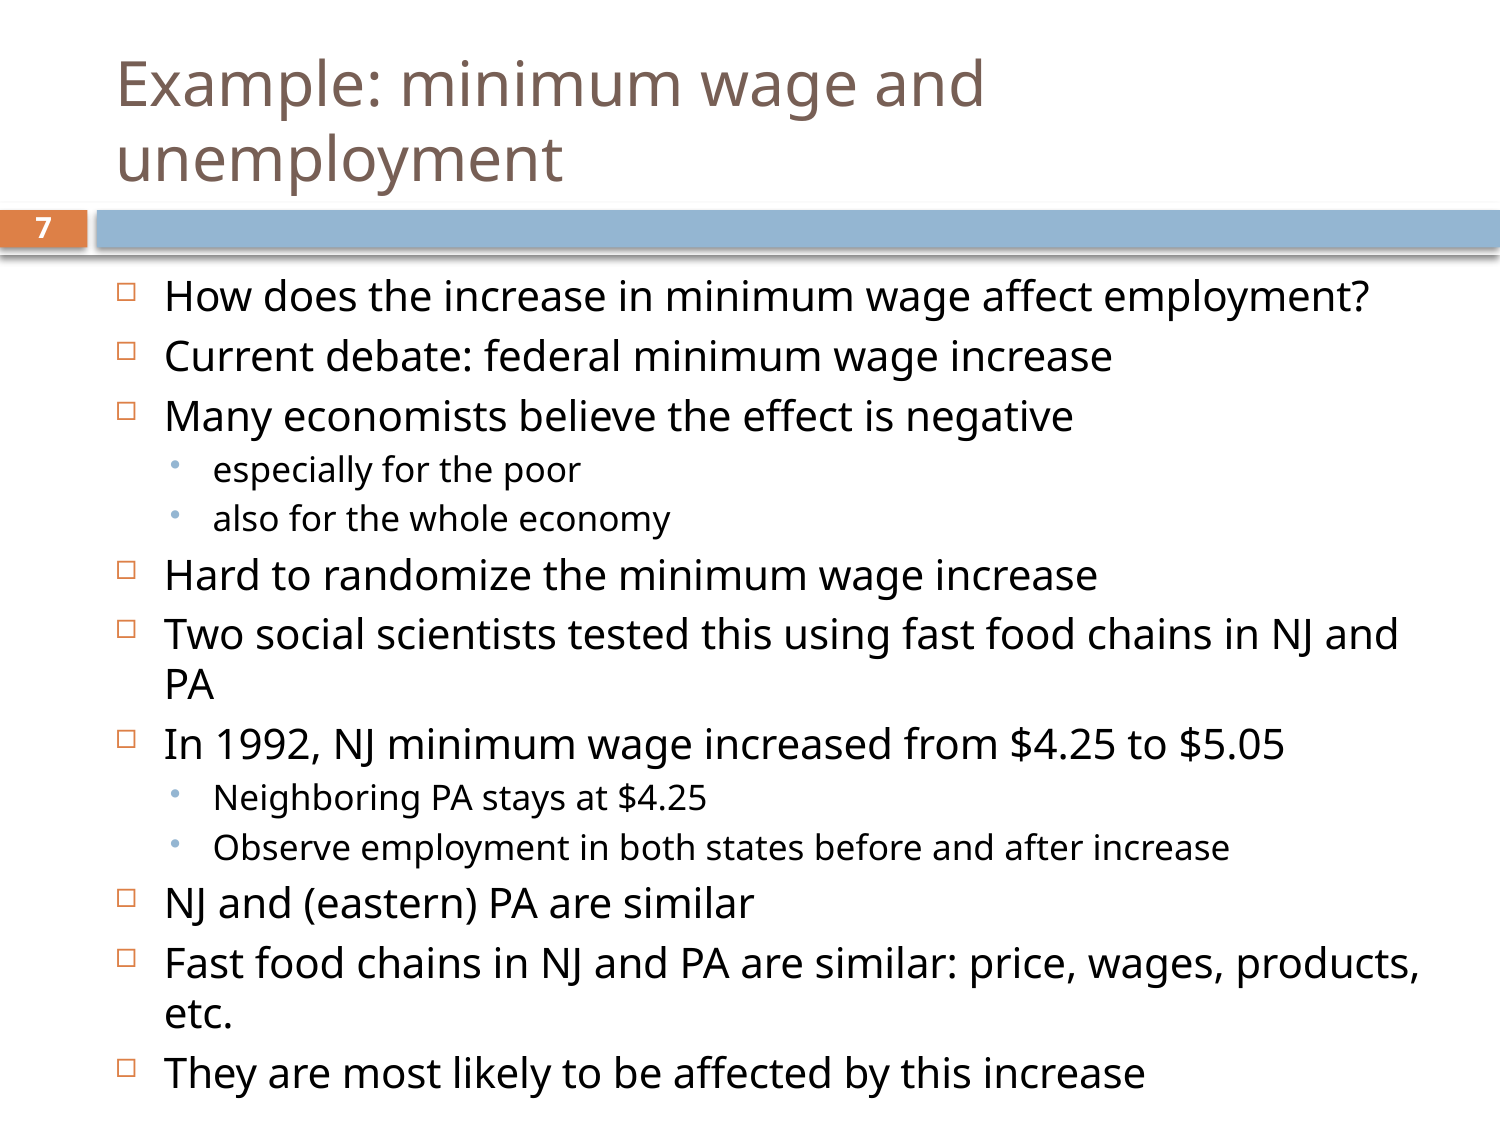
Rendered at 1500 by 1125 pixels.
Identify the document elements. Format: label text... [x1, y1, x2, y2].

title Example: minimum wage and unemployment [100, 37, 1438, 200]
slide_number 7 [0, 208, 88, 249]
list How does the increase in minimum wage affect employment? Current debate: federal minimum wage increase Many economists believe the effect is negative especially for the poor also for the whole economy Hard to randomize the minimum wage increase Two social scientists tested this using fast food chains in NJ and PA In 1992, NJ minimum wage increased from $4.25 to $5.05 Neighboring PA stays at $4.25 Observe employment in both states before and after increase NJ and (eastern) PA are similar Fast food chains in NJ and PA are similar: price, wages, products, etc. They are most likely to be affected by this increase [100, 262, 1438, 1106]
